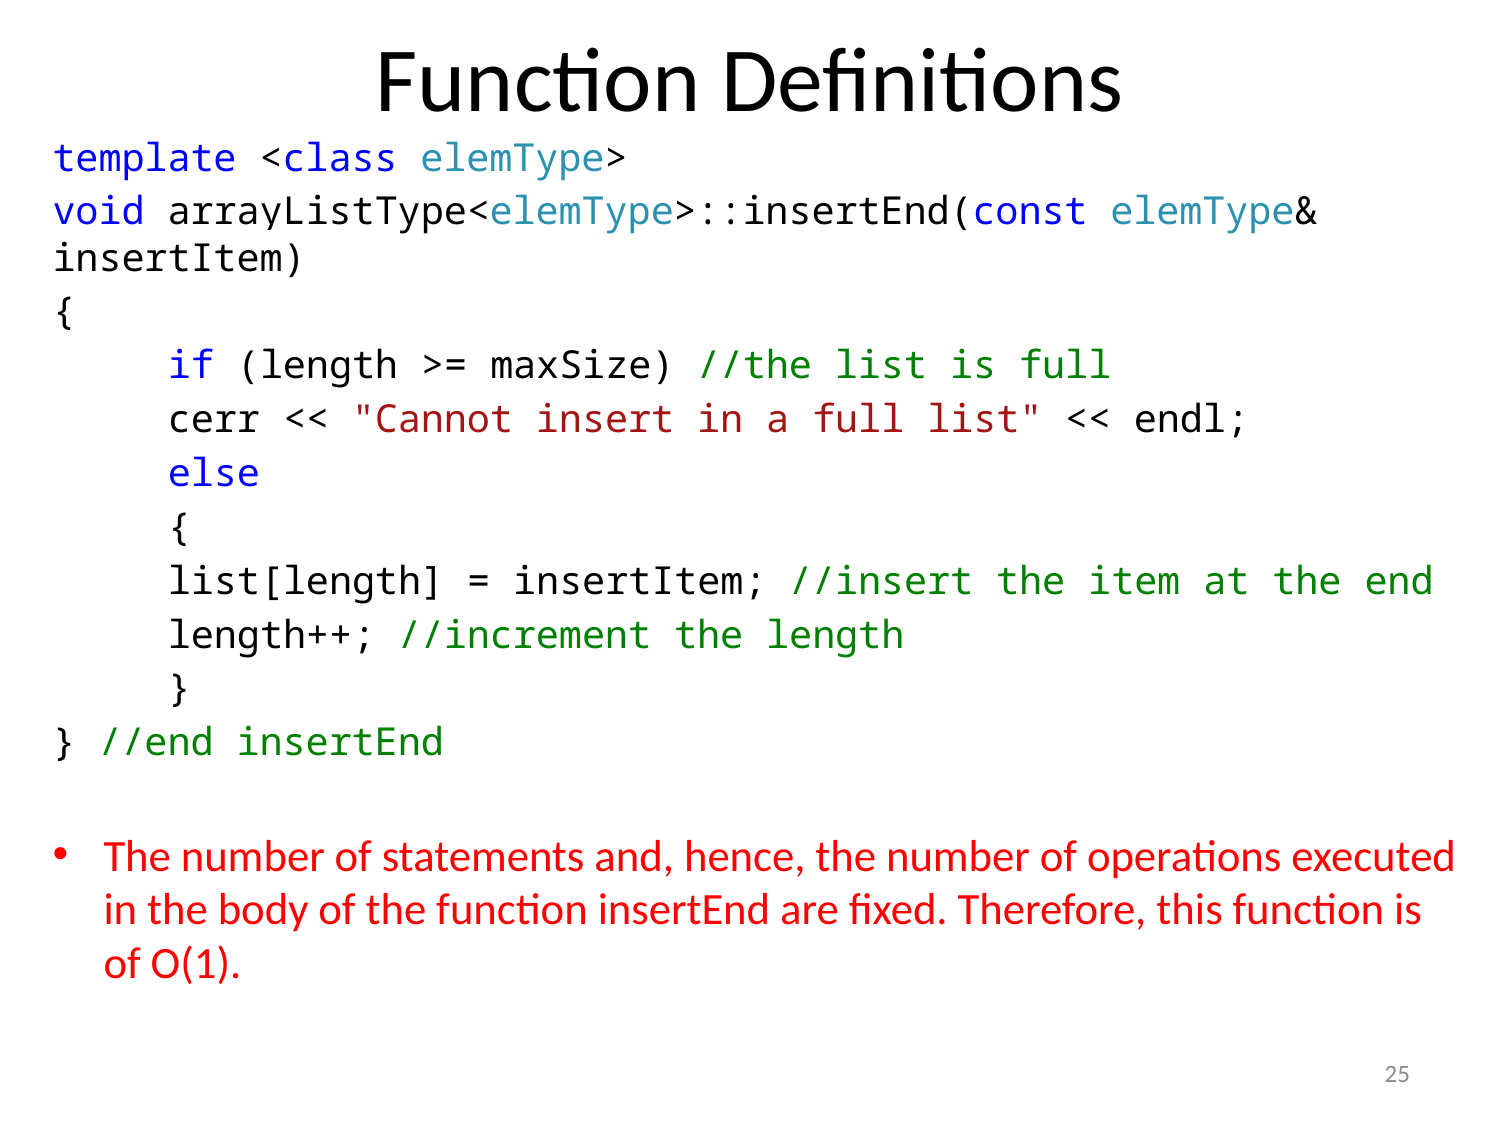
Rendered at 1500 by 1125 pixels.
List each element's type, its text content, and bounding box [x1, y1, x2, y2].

list template <class elemType> void arrayListType<elemType>::insertEnd(const elemType& insertItem) { if (length >= maxSize) //the list is full cerr << "Cannot insert in a full list" << endl; else { list[length] = insertItem; //insert the item at the end length++; //increment the length } } //end insertEnd The number of statements and, hence, the number of operations executed in the body of the function insertEnd are fixed. Therefore, this function is of O(1). [37, 125, 1475, 1050]
title Function Definitions [75, 0, 1425, 125]
slide_number 25 [1074, 1042, 1425, 1103]
